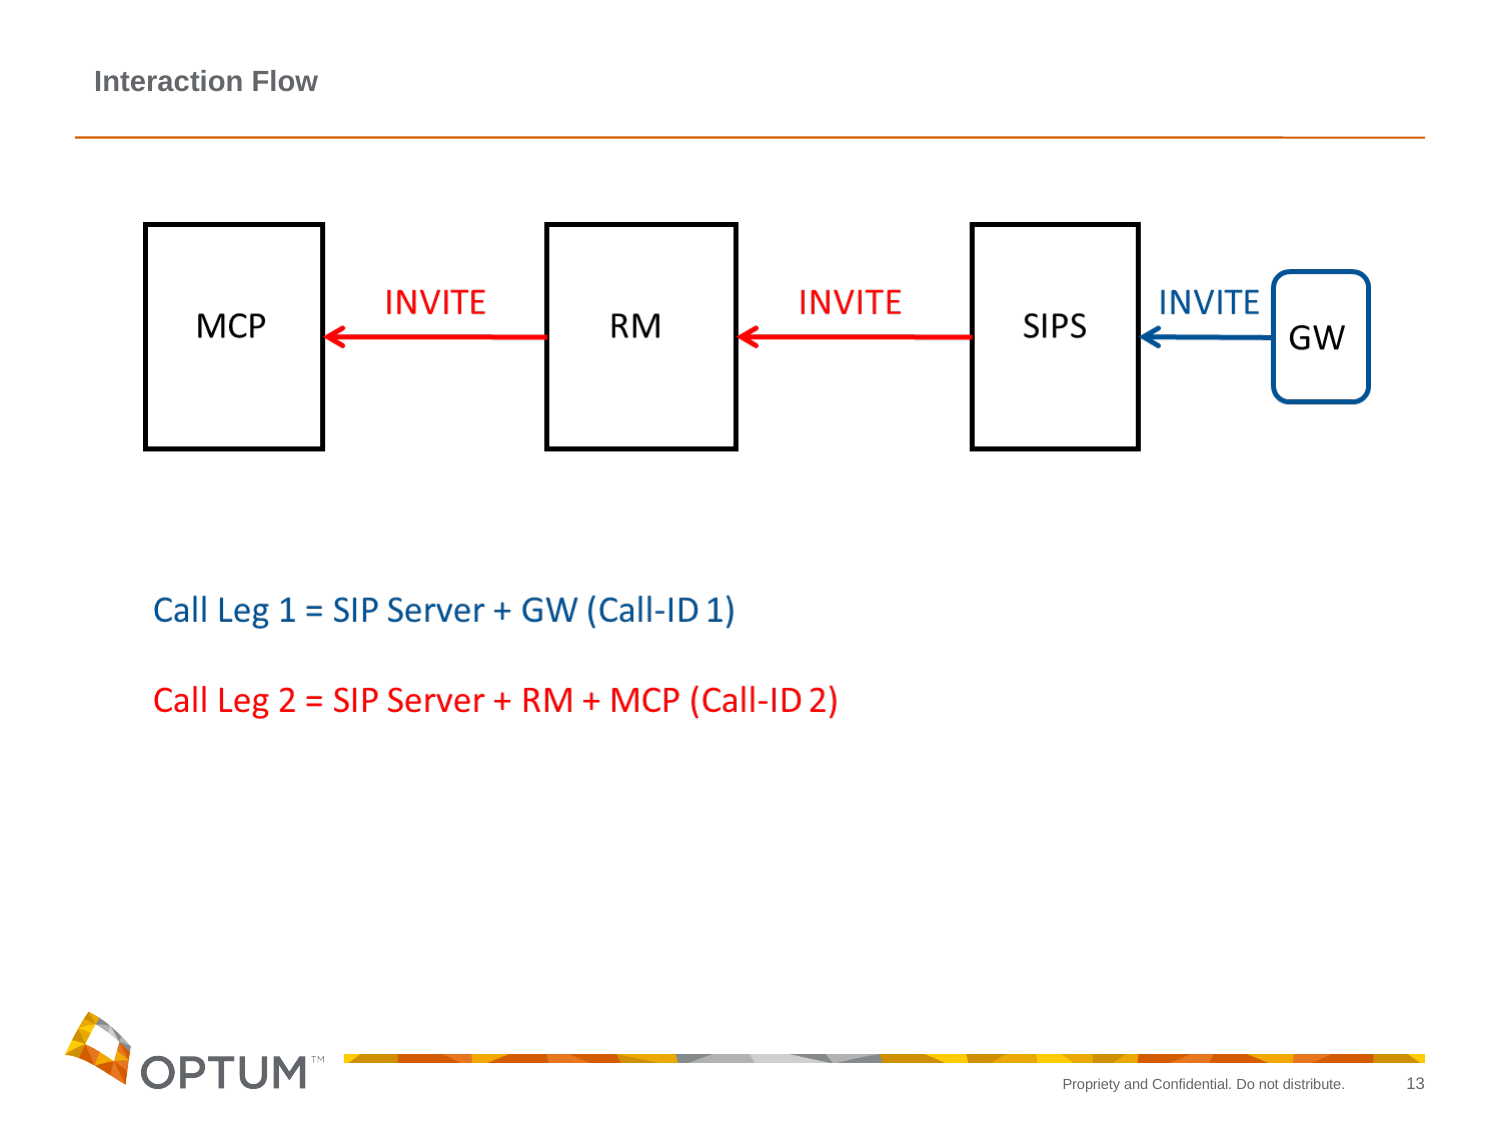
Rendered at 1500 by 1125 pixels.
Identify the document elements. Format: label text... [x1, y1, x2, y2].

picture [129, 222, 1371, 745]
slide_number 13 [1374, 1073, 1426, 1099]
picture [343, 1054, 1425, 1063]
text_box Interaction Flow [79, 57, 593, 106]
picture [62, 1009, 327, 1092]
